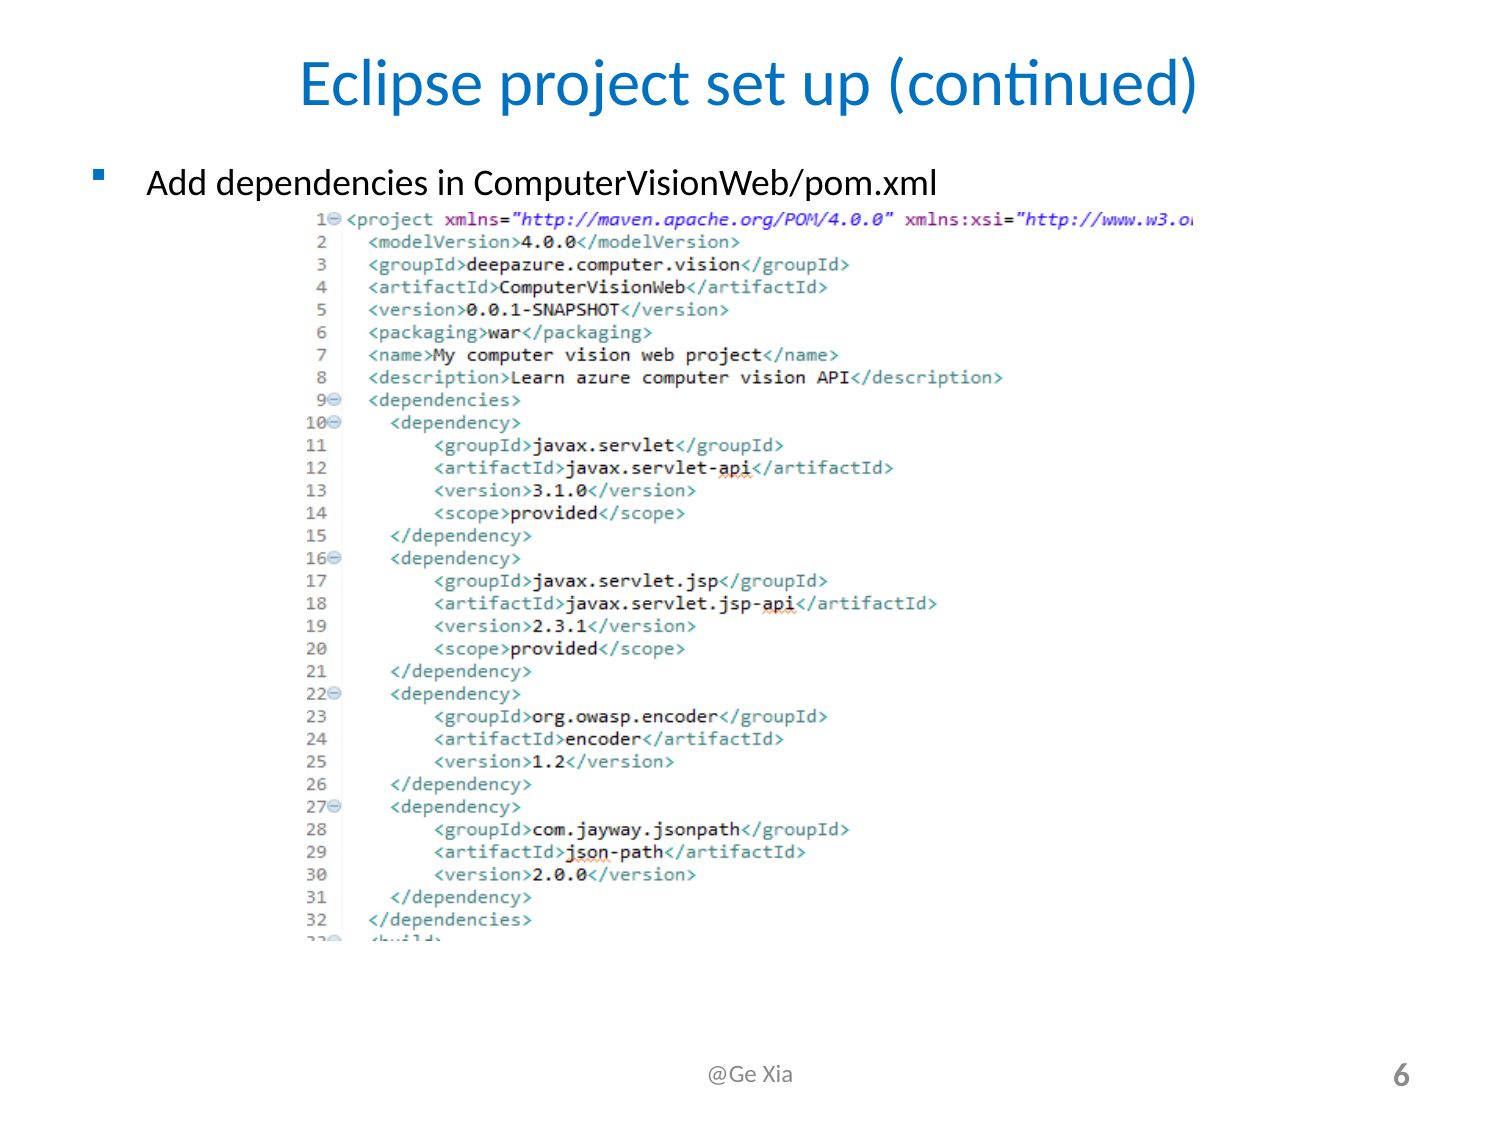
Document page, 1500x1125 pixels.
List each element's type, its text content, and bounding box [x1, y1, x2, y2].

picture [307, 212, 1193, 941]
title Eclipse project set up (continued) [75, 19, 1425, 138]
footer @Ge Xia [512, 1042, 988, 1103]
slide_number 6 [1074, 1042, 1425, 1103]
list Add dependencies in ComputerVisionWeb/pom.xml [75, 149, 1425, 1025]
